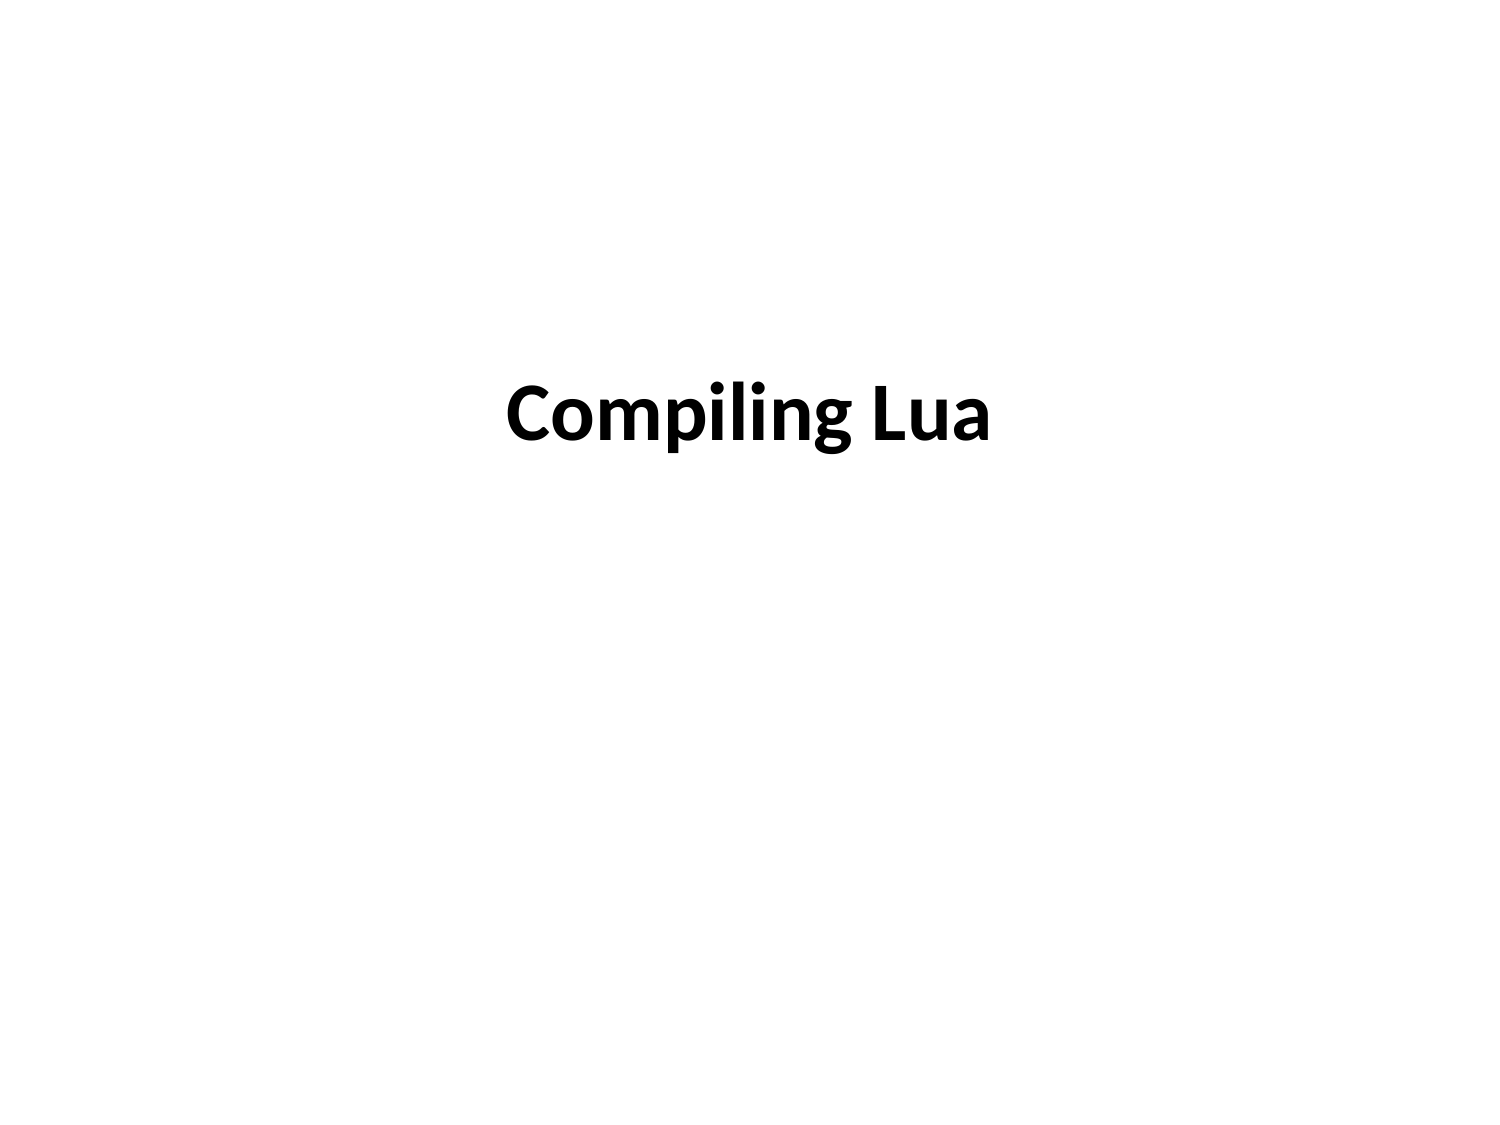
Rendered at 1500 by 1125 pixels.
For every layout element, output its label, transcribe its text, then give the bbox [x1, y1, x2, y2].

title Compiling Lua [112, 349, 1388, 591]
